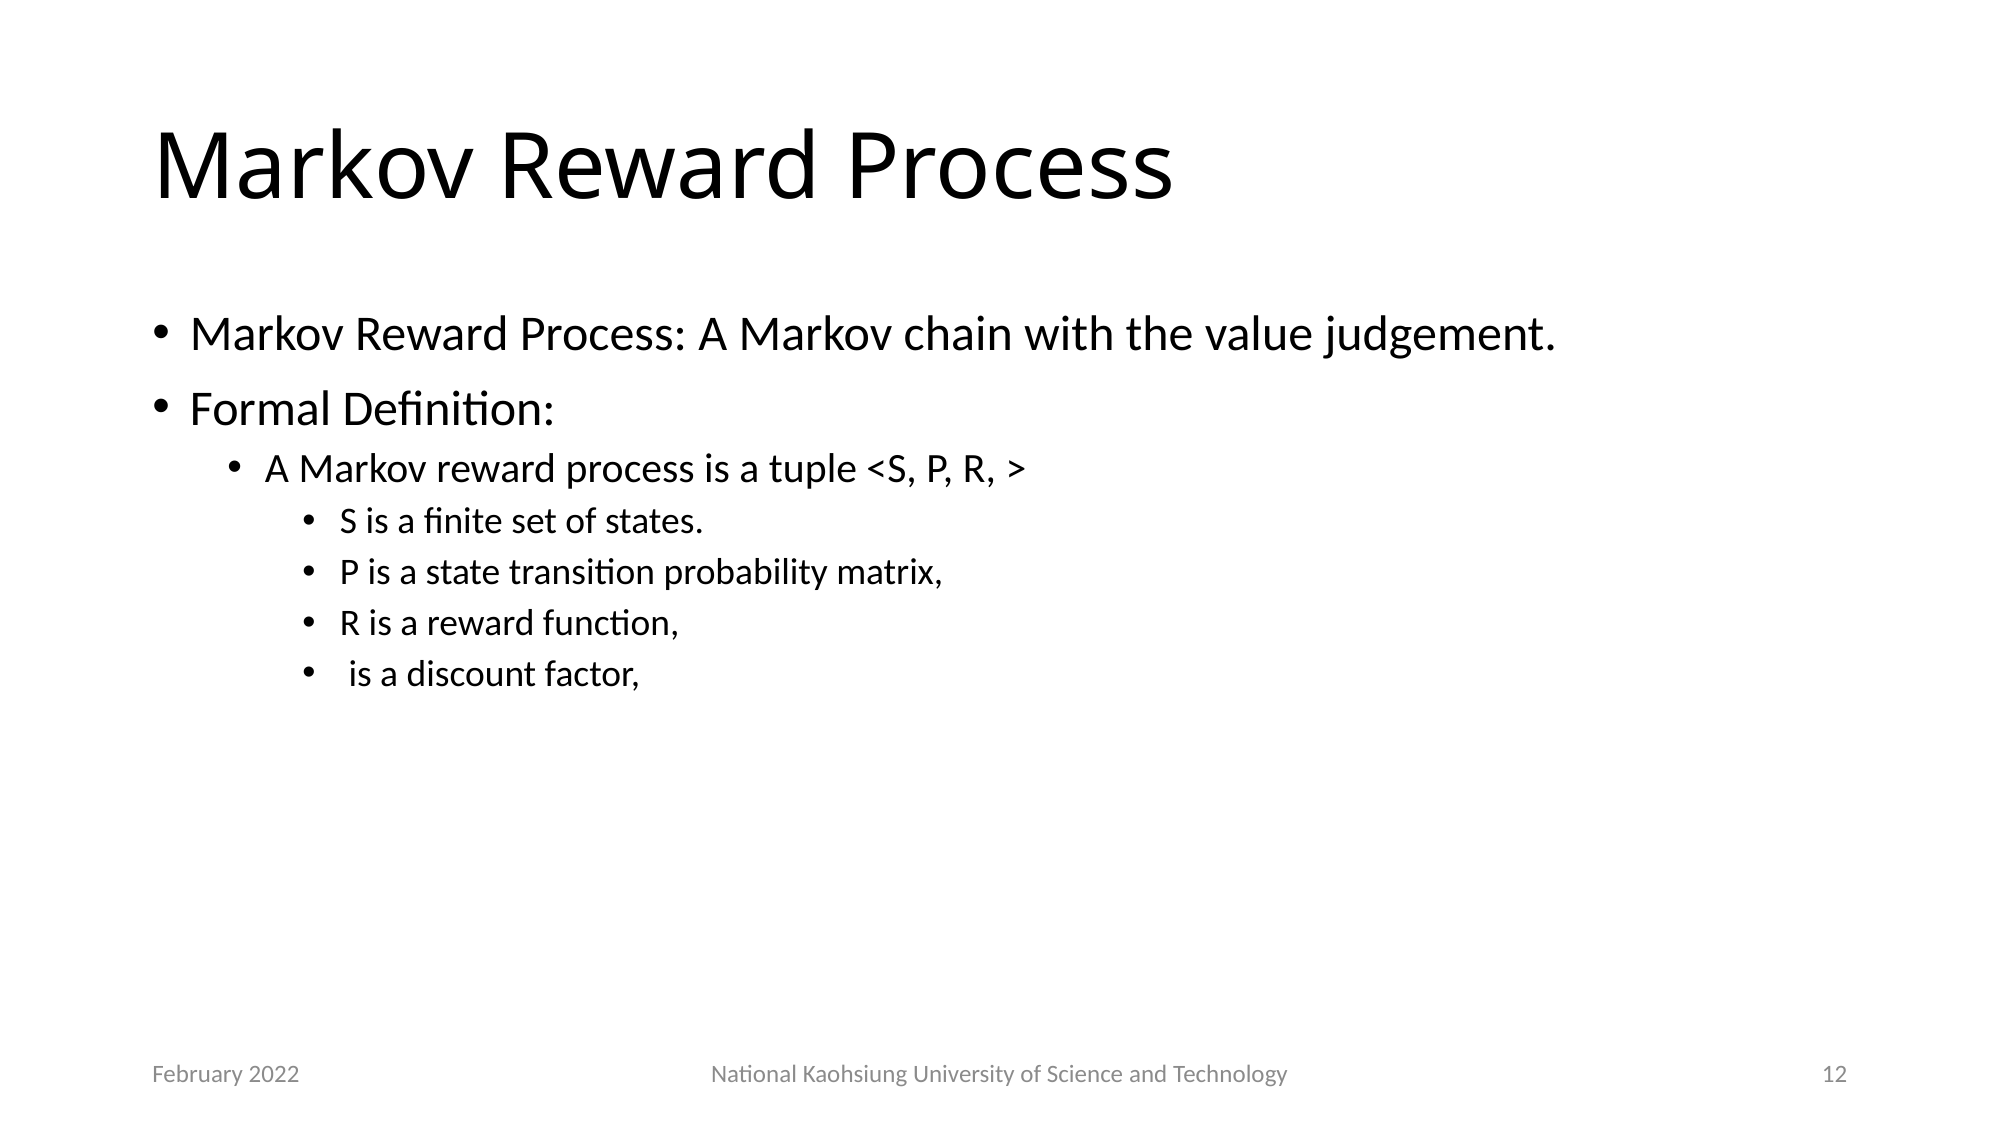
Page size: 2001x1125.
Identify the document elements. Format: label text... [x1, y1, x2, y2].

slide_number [137, 1042, 588, 1103]
title Markov Reward Process [137, 59, 1863, 278]
slide_number 12 [1412, 1042, 1863, 1103]
footer National Kaohsiung University of Science and Technology [662, 1042, 1338, 1103]
